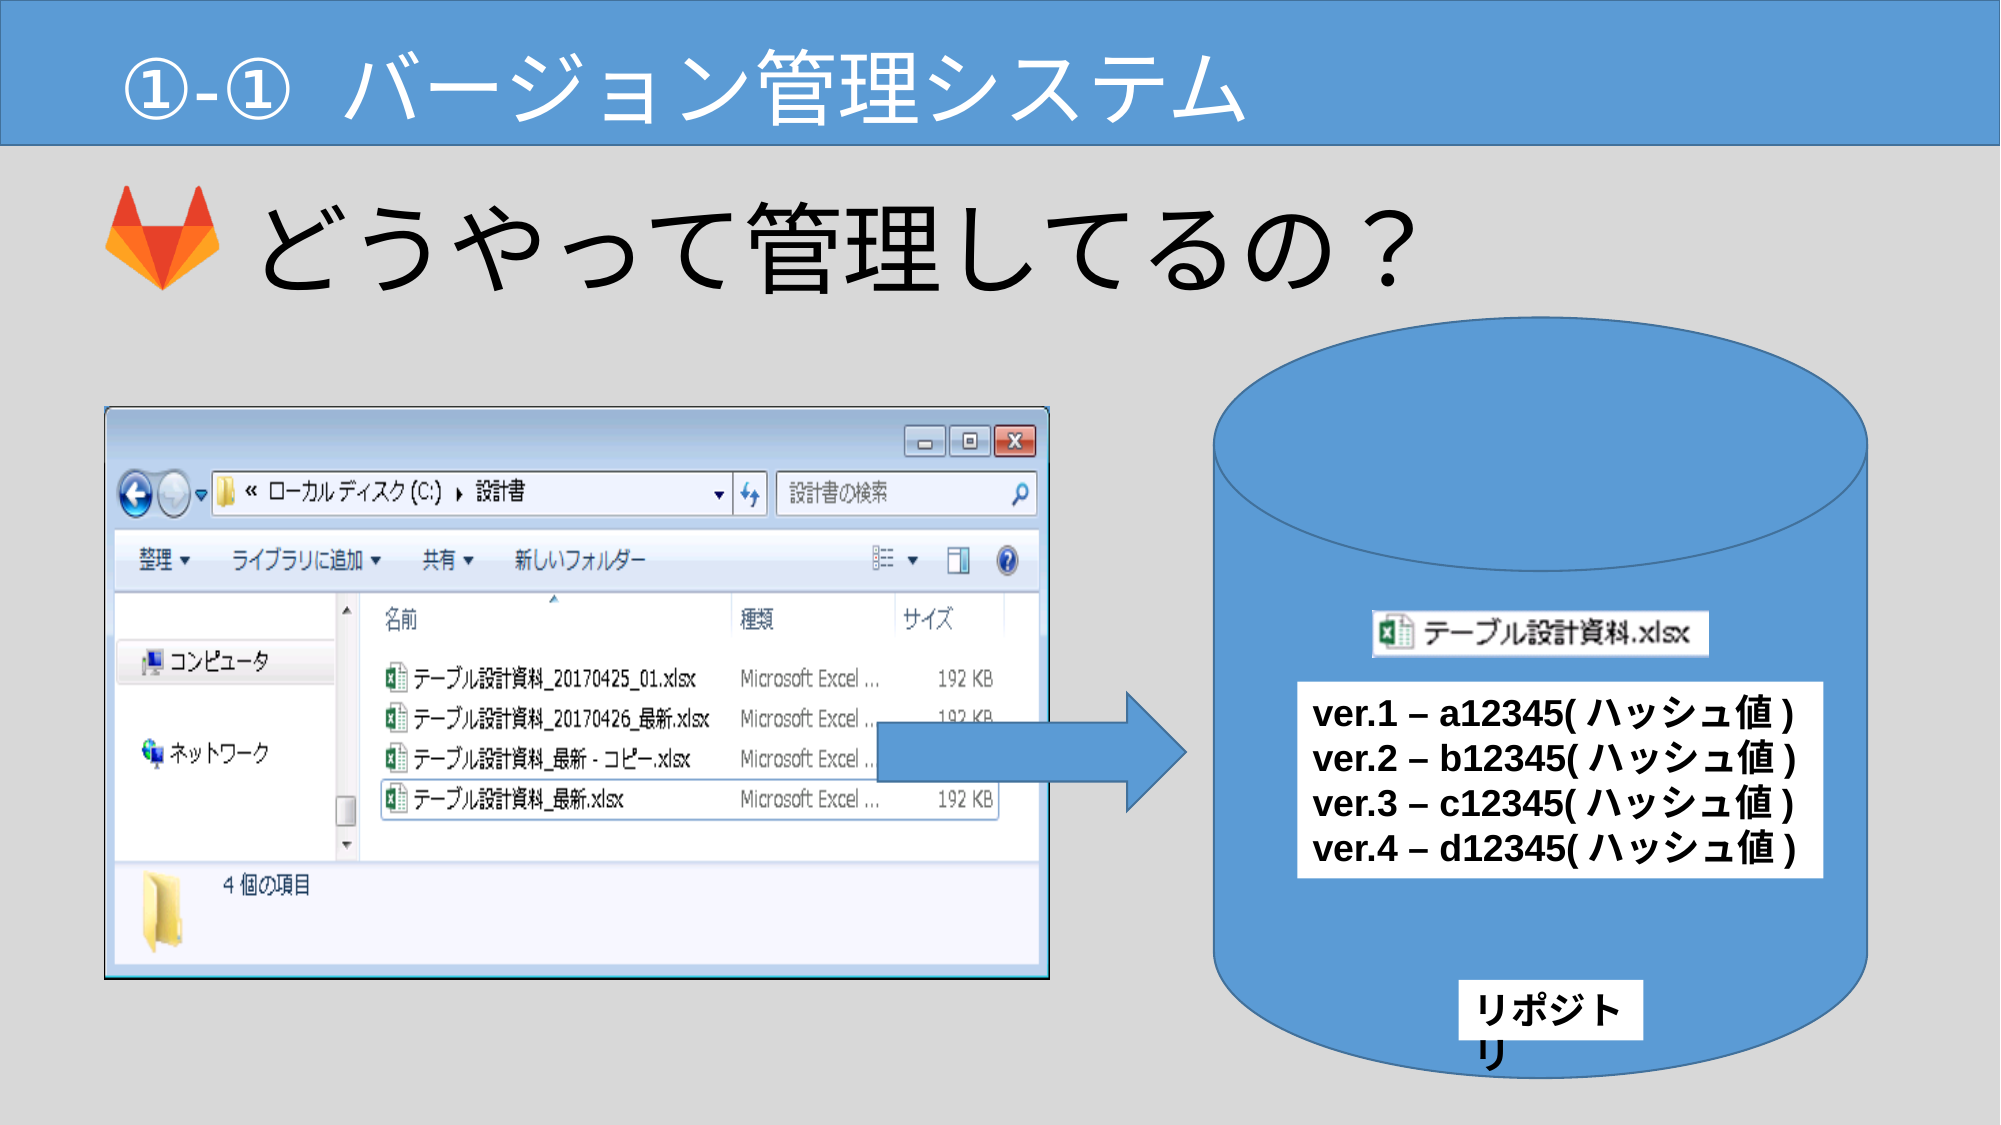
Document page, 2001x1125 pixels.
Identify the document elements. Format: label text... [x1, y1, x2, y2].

text_box ①-① バージョン管理システム [104, 28, 1927, 145]
picture [104, 180, 234, 298]
text_box [1055, 693, 1186, 811]
text_box [1213, 317, 1868, 1079]
text_box [0, 0, 2000, 145]
picture [1372, 609, 1709, 658]
picture [103, 406, 1051, 981]
text_box ver.1 – a12345(ハッシュ値) ver.2 – b12345(ハッシュ値) ver.3 – c12345(ハッシュ値) ver.4 – d12345(ハッシュ値) [1297, 681, 1824, 879]
text_box どうやって管理してるの？ [233, 178, 1927, 316]
text_box リポジトリ [1458, 979, 1644, 1041]
